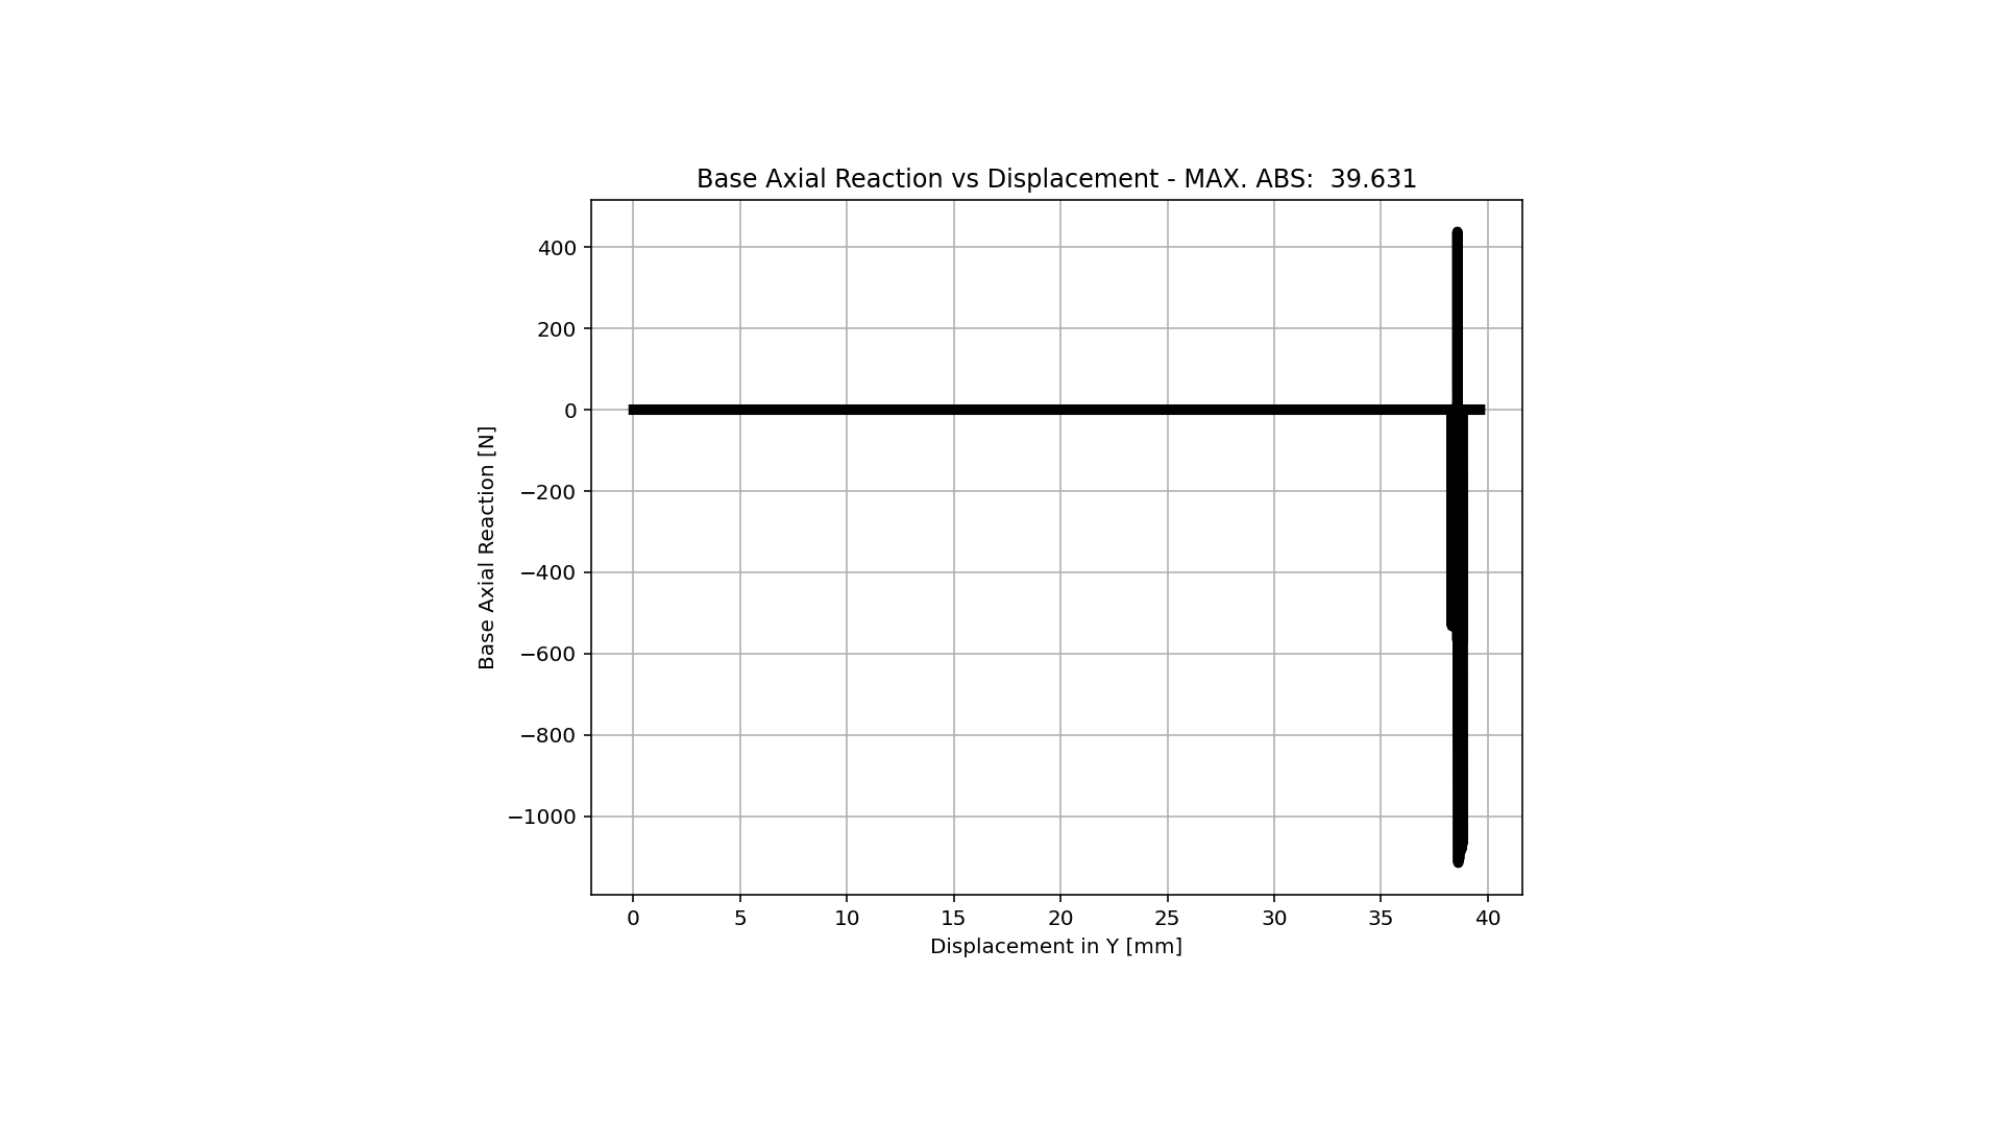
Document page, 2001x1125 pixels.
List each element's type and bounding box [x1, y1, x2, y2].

picture [462, 153, 1537, 972]
